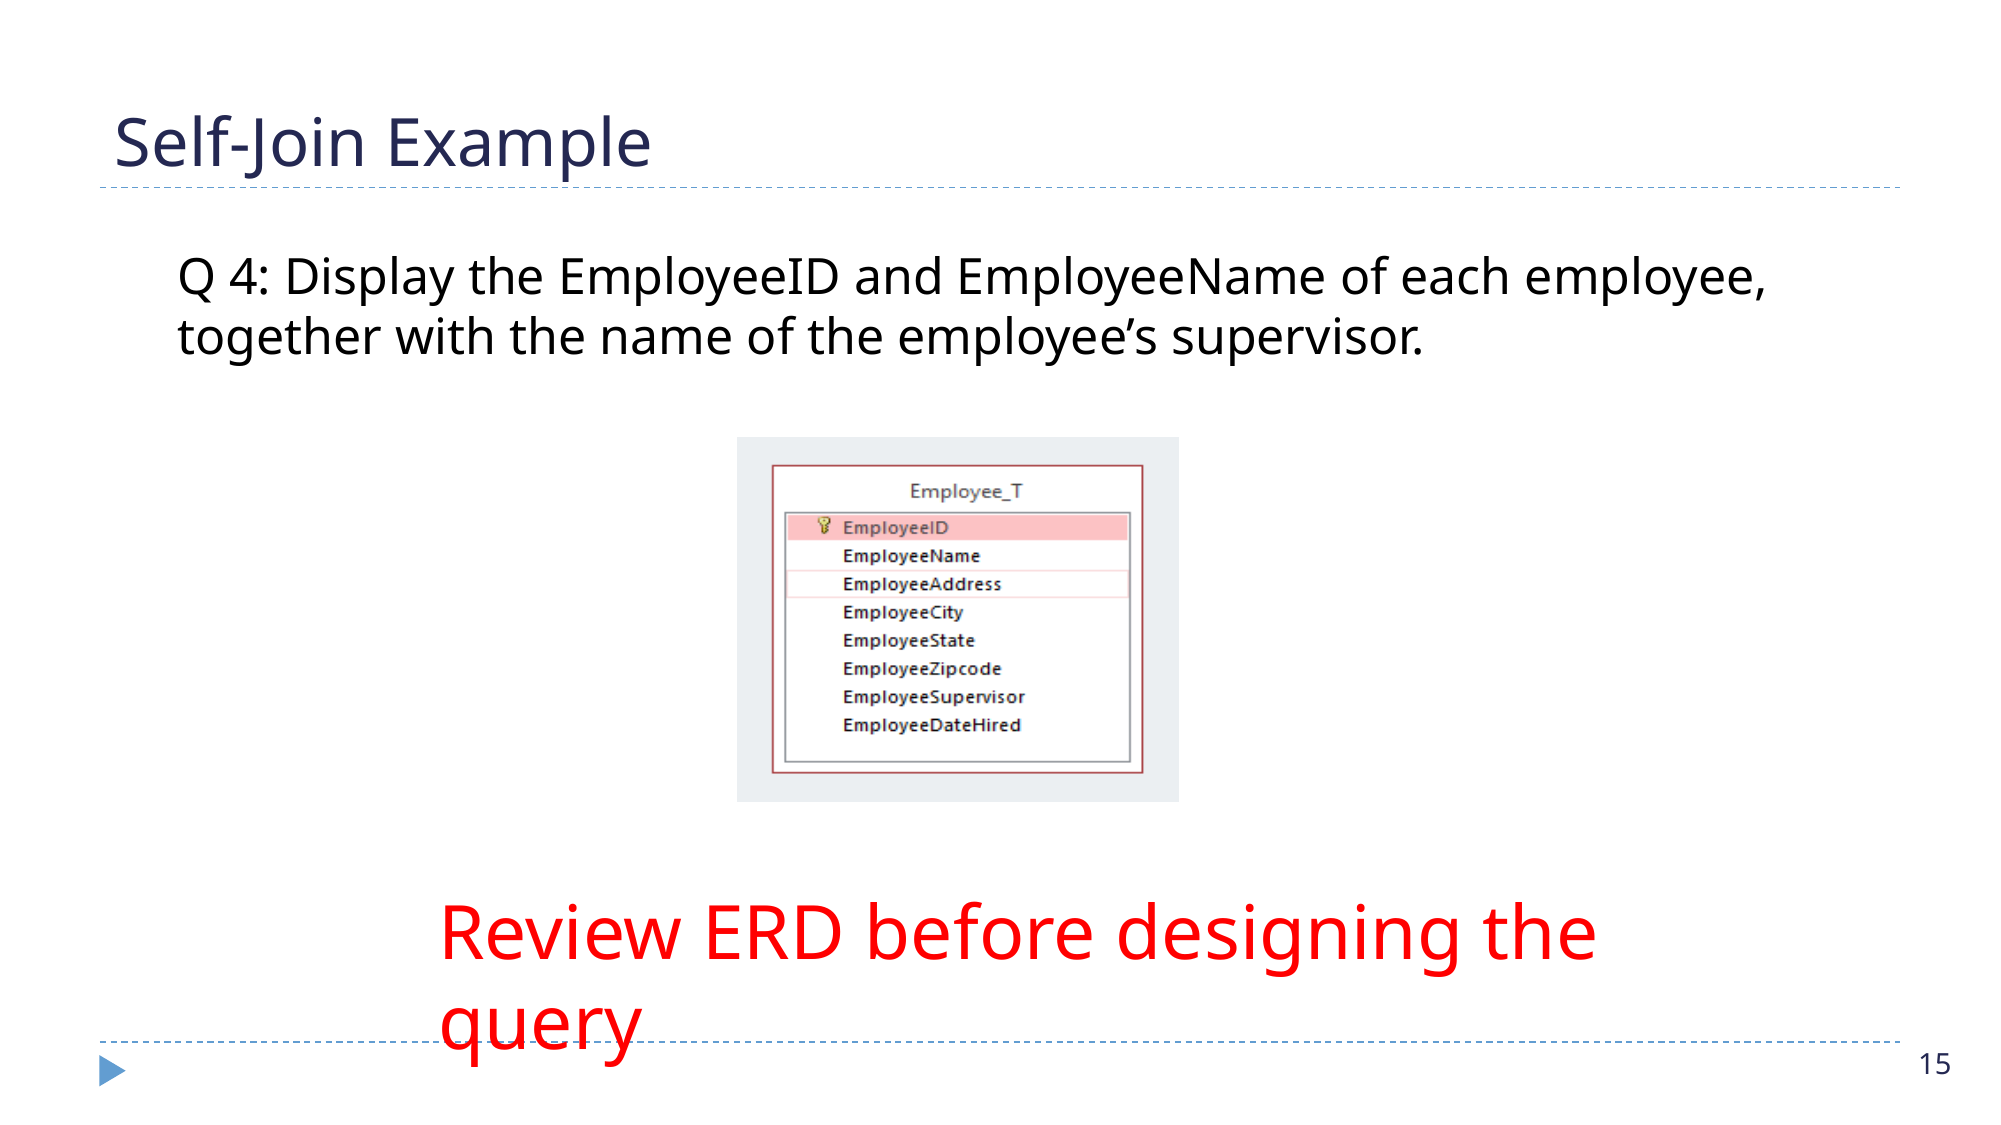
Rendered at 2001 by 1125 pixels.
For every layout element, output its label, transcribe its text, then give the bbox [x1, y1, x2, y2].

picture [737, 437, 1179, 802]
slide_number ‹#› [1566, 1037, 1967, 1098]
title Self-Join Example [99, 24, 1900, 188]
text_box Review ERD before designing the query [423, 877, 1673, 1073]
text_box Q 4: Display the EmployeeID and EmployeeName of each employee, together with the name of the employee’s supervisor. [162, 237, 1900, 373]
